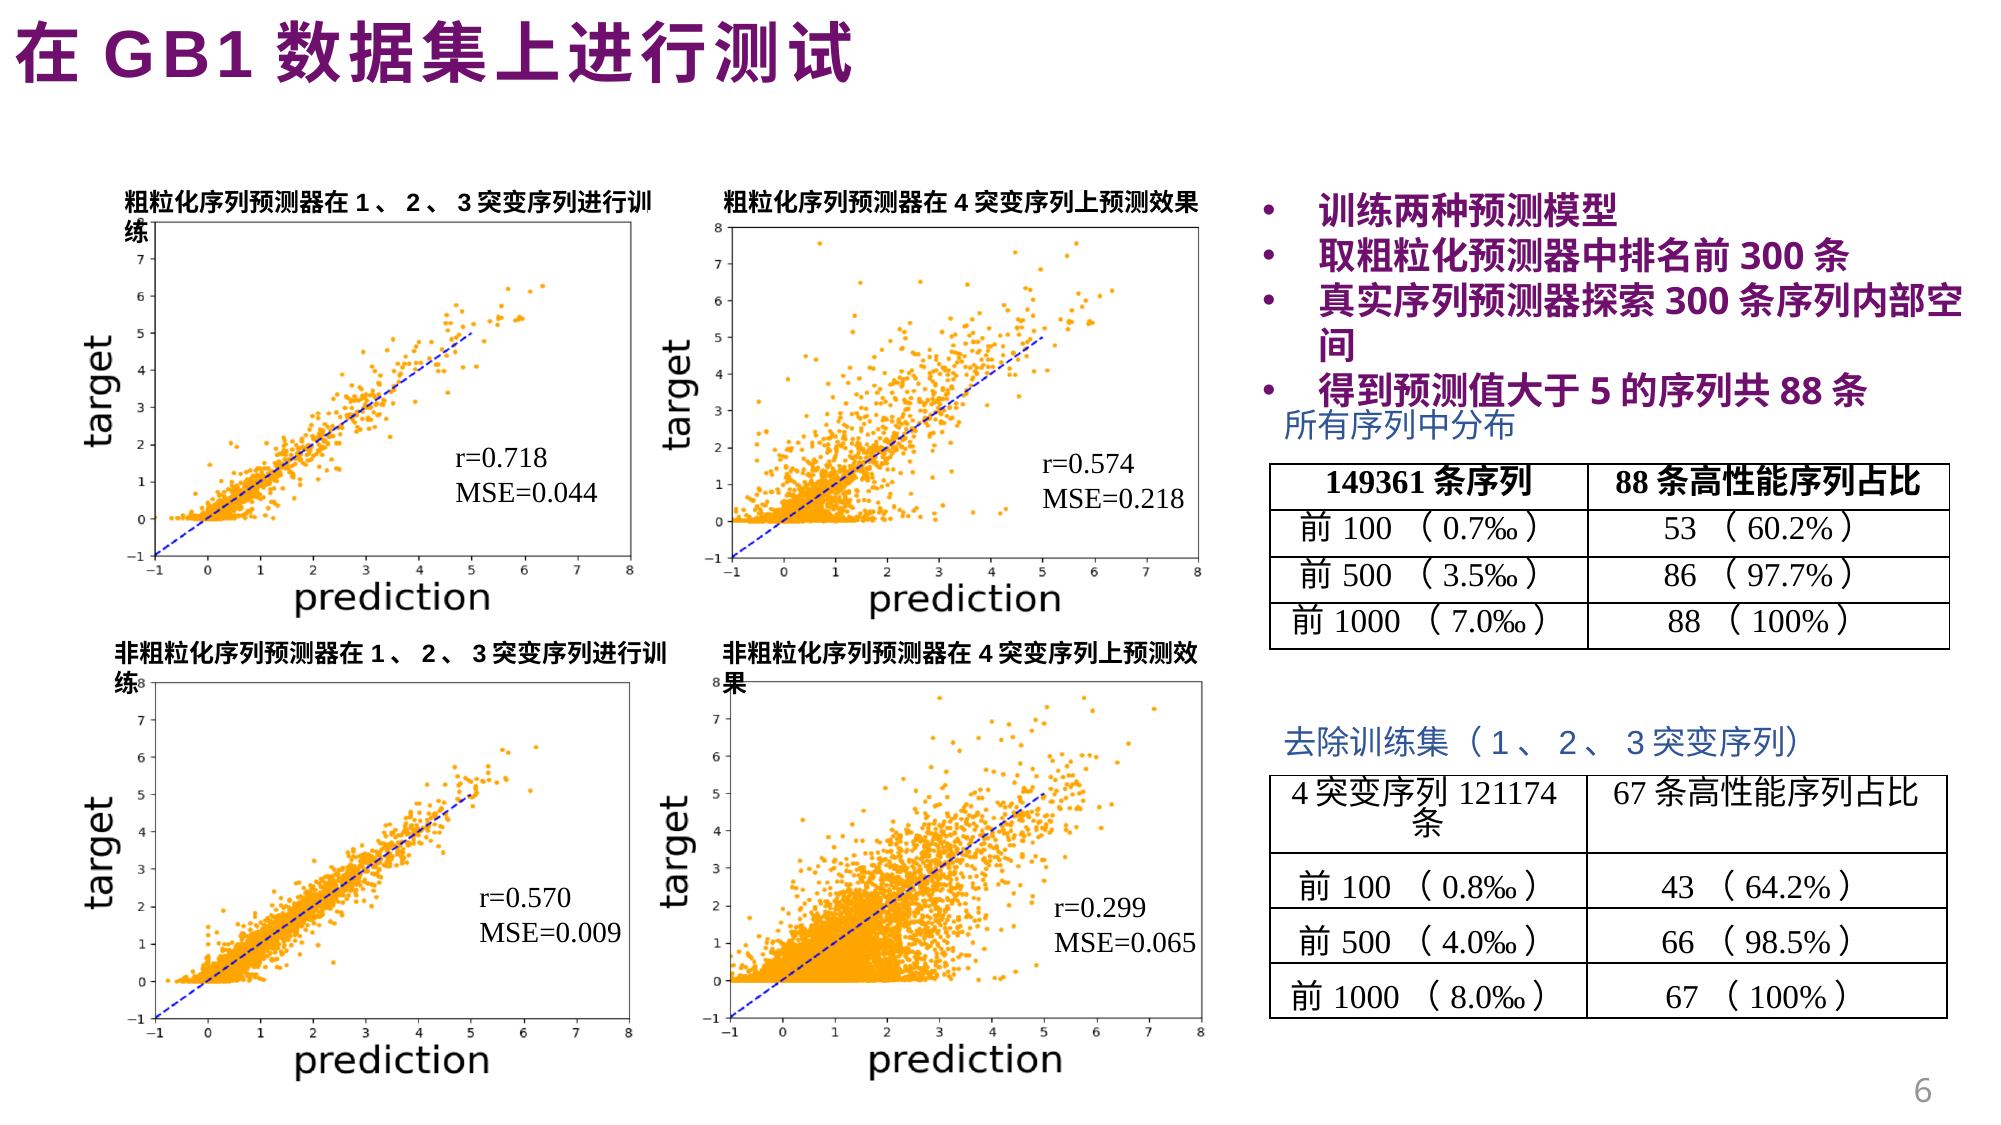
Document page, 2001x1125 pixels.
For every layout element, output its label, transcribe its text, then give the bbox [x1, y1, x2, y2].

table_cell 前500（4.0‰） [1271, 909, 1586, 962]
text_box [642, 630, 1236, 1084]
text_box 在GB1数据集上进行测试 [0, 3, 1696, 120]
table_cell 前1000（8.0‰） [1271, 964, 1586, 1017]
table_cell 前100（0.7‰） [1271, 511, 1587, 556]
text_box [68, 630, 691, 1089]
table_header 88条高性能序列占比 [1589, 465, 1949, 509]
table_cell 88（100%） [1589, 604, 1949, 648]
table_header 4突变序列121174条 [1271, 776, 1586, 852]
text_box 去除训练集（1、2、3突变序列） [1268, 713, 2000, 769]
table_cell 67（100%） [1588, 964, 1946, 1017]
table_header 149361条序列 [1271, 465, 1587, 509]
table_cell 53（60.2%） [1589, 511, 1949, 556]
text_box 所有序列中分布 [1269, 397, 1866, 452]
text_box 6 [1504, 1061, 1948, 1114]
text_box 训练两种预测模型 取粗粒化预测器中排名前300条 真实序列预测器探索300条序列内部空间 得到预测值大于5的序列共88条 [1247, 179, 2000, 420]
table_cell 前100（0.8‰） [1271, 854, 1586, 907]
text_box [68, 178, 681, 628]
table_cell 66（98.5%） [1588, 909, 1946, 962]
table_cell 前500（3.5‰） [1271, 558, 1587, 602]
table_cell 86（97.7%） [1589, 558, 1949, 602]
table_cell 43（64.2%） [1588, 854, 1946, 907]
table_header 67条高性能序列占比 [1588, 776, 1946, 852]
table_cell 前1000（7.0‰） [1271, 604, 1587, 648]
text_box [647, 178, 1243, 625]
